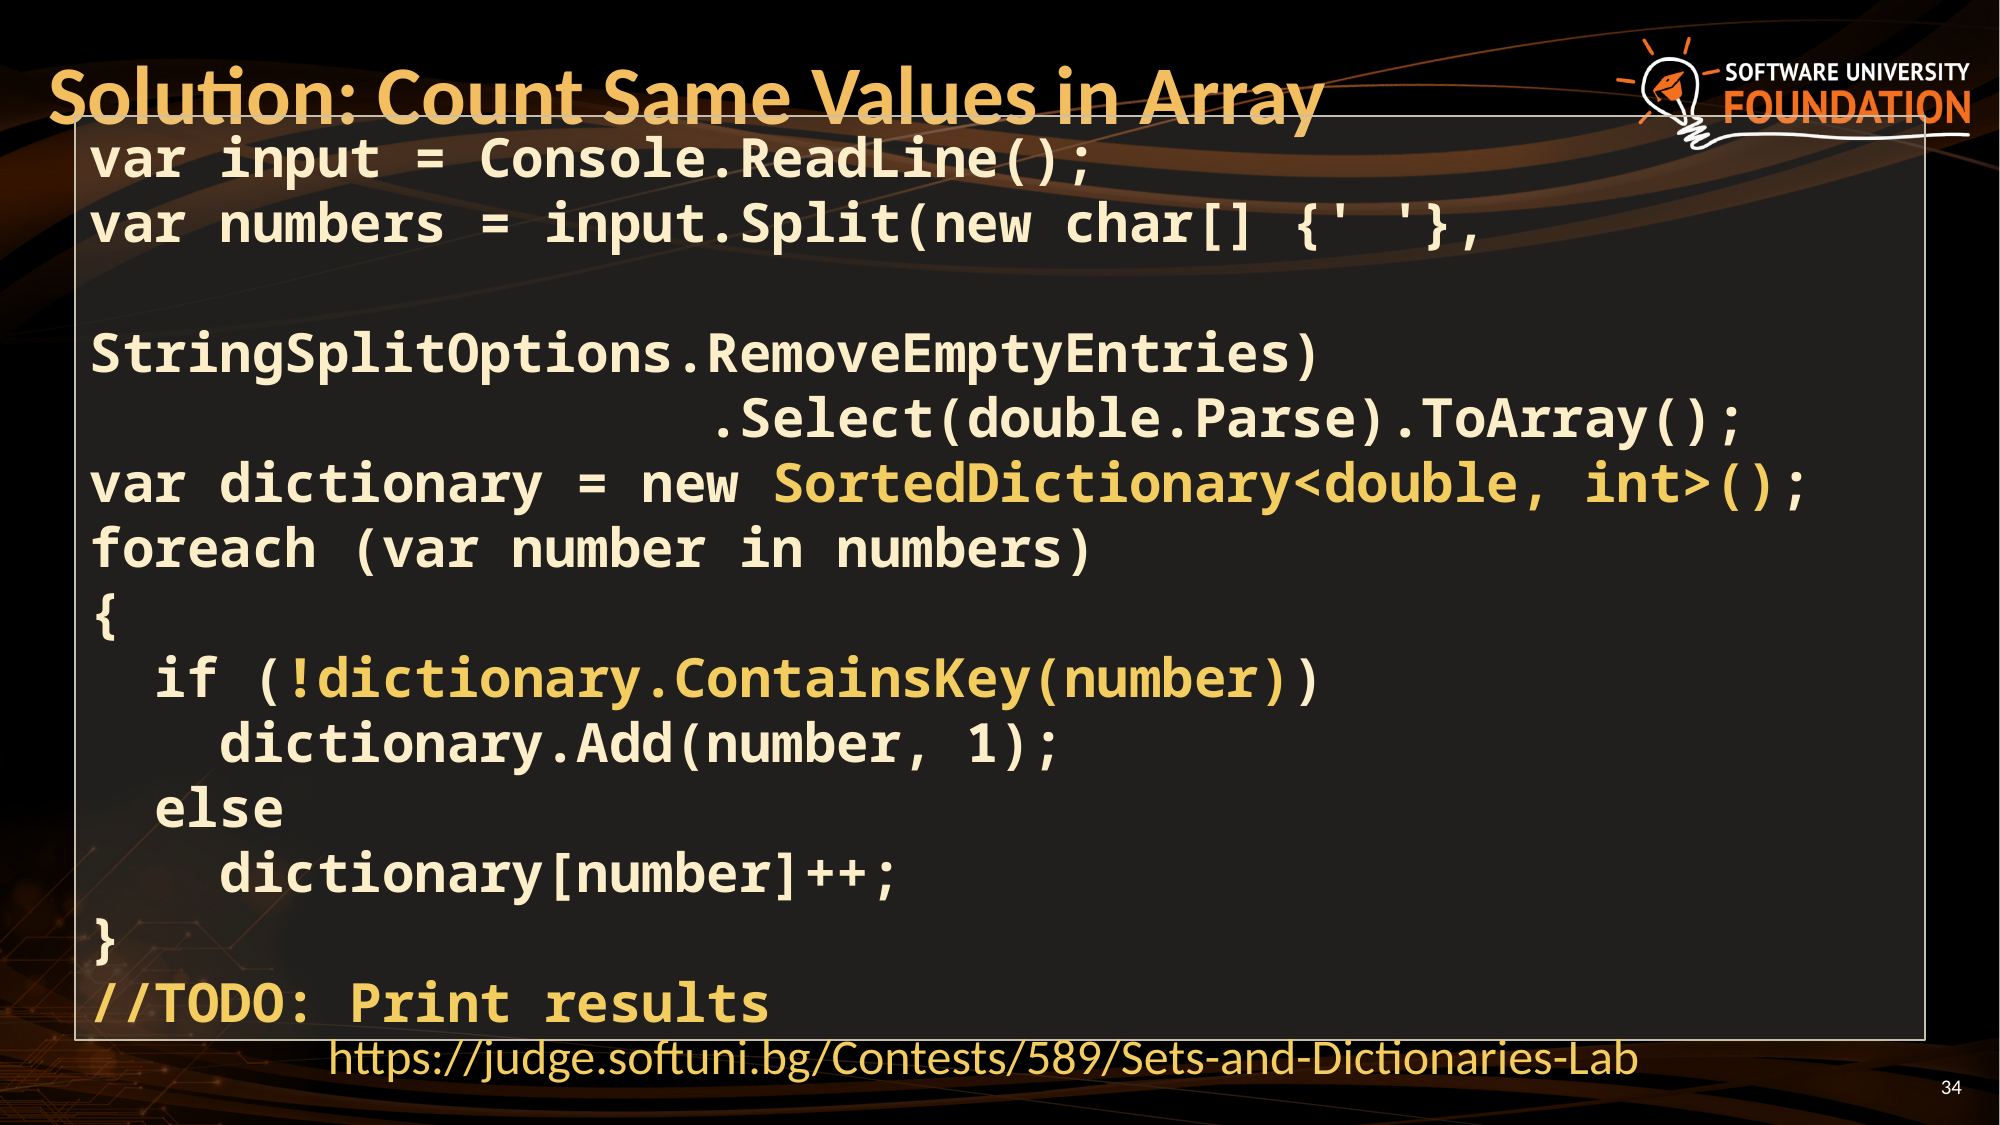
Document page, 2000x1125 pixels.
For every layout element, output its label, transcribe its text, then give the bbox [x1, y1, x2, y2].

text_box var input = Console.ReadLine(); var numbers = input.Split(new char[] {' '}, StringSplitOptions.RemoveEmptyEntries) .Select(double.Parse).ToArray(); var dictionary = new SortedDictionary<double, int>(); foreach (var number in numbers) { if (!dictionary.ContainsKey(number)) dictionary.Add(number, 1); else dictionary[number]++; } //TODO: Print results [74, 116, 1925, 1016]
title Solution: Count Same Values in Array [30, 6, 1602, 189]
slide_number 34 [1897, 1092, 1968, 1103]
text_box https://judge.softuni.bg/Contests/589/Sets-and-Dictionaries-Lab [0, 1016, 1968, 1092]
picture [0, 0, 2000, 1125]
